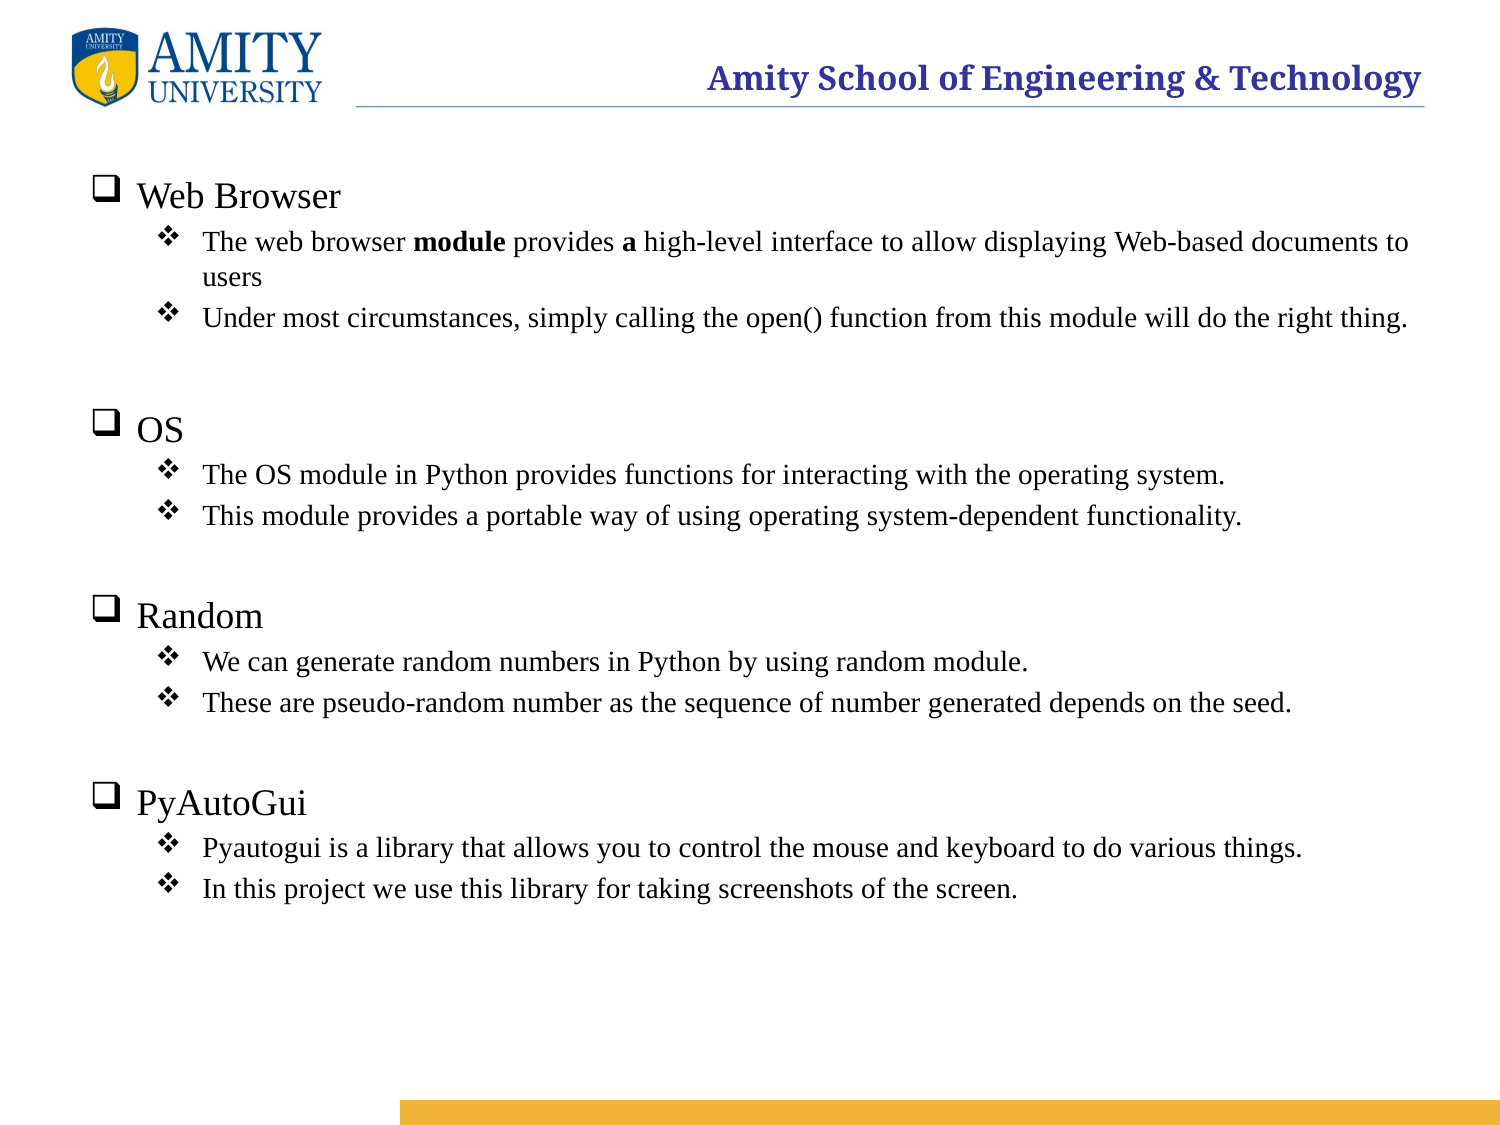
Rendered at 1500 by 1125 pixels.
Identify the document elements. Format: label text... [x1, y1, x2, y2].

list Web Browser The web browser module provides a high-level interface to allow displaying Web-based documents to users Under most circumstances, simply calling the open() function from this module will do the right thing. OS The OS module in Python provides functions for interacting with the operating system. This module provides a portable way of using operating system-dependent functionality. Random We can generate random numbers in Python by using random module. These are pseudo-random number as the sequence of number generated depends on the seed. PyAutoGui Pyautogui is a library that allows you to control the mouse and keyboard to do various things. In this project we use this library for taking screenshots of the screen. [75, 163, 1425, 1025]
picture [0, 0, 1499, 137]
